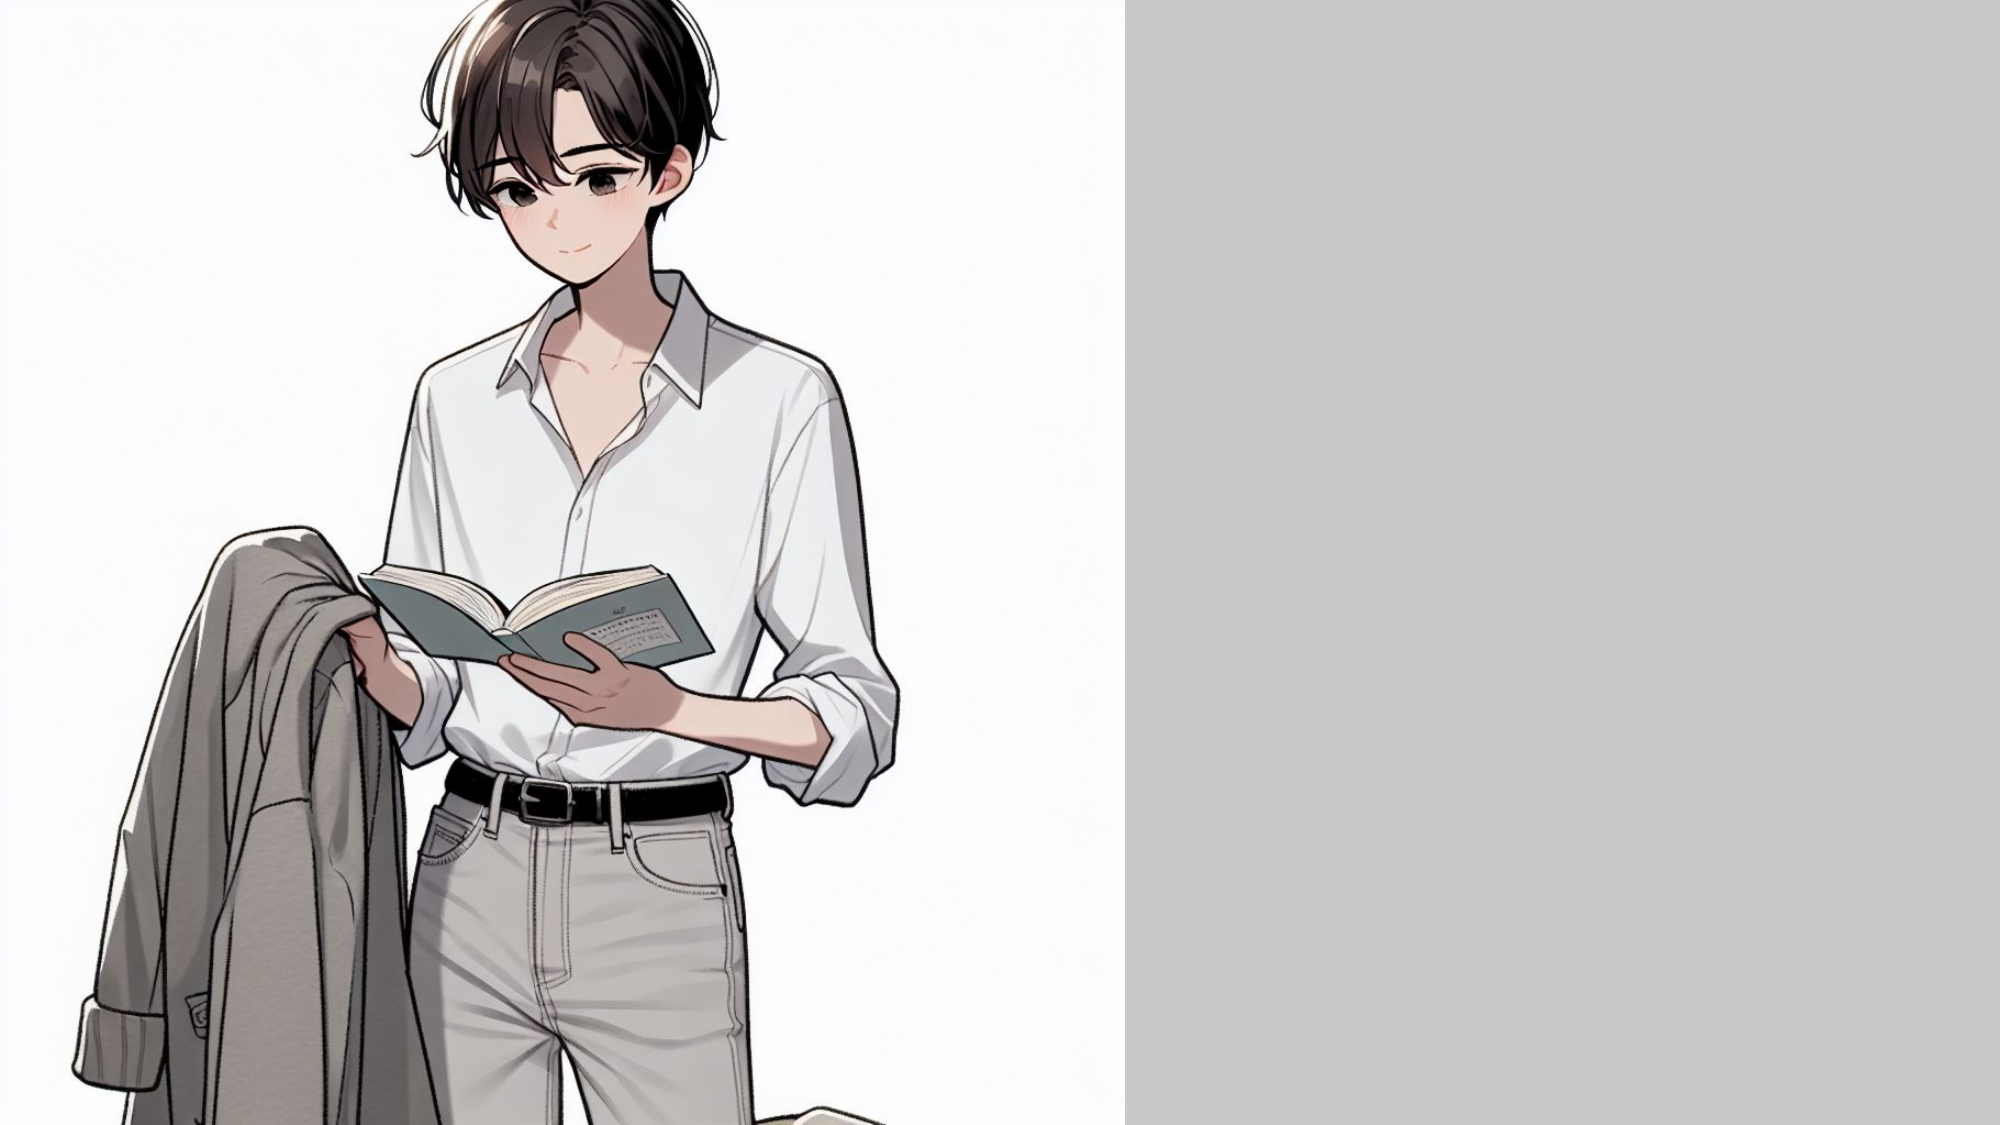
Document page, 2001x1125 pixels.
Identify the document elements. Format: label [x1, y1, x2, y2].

picture [0, 0, 1125, 1125]
